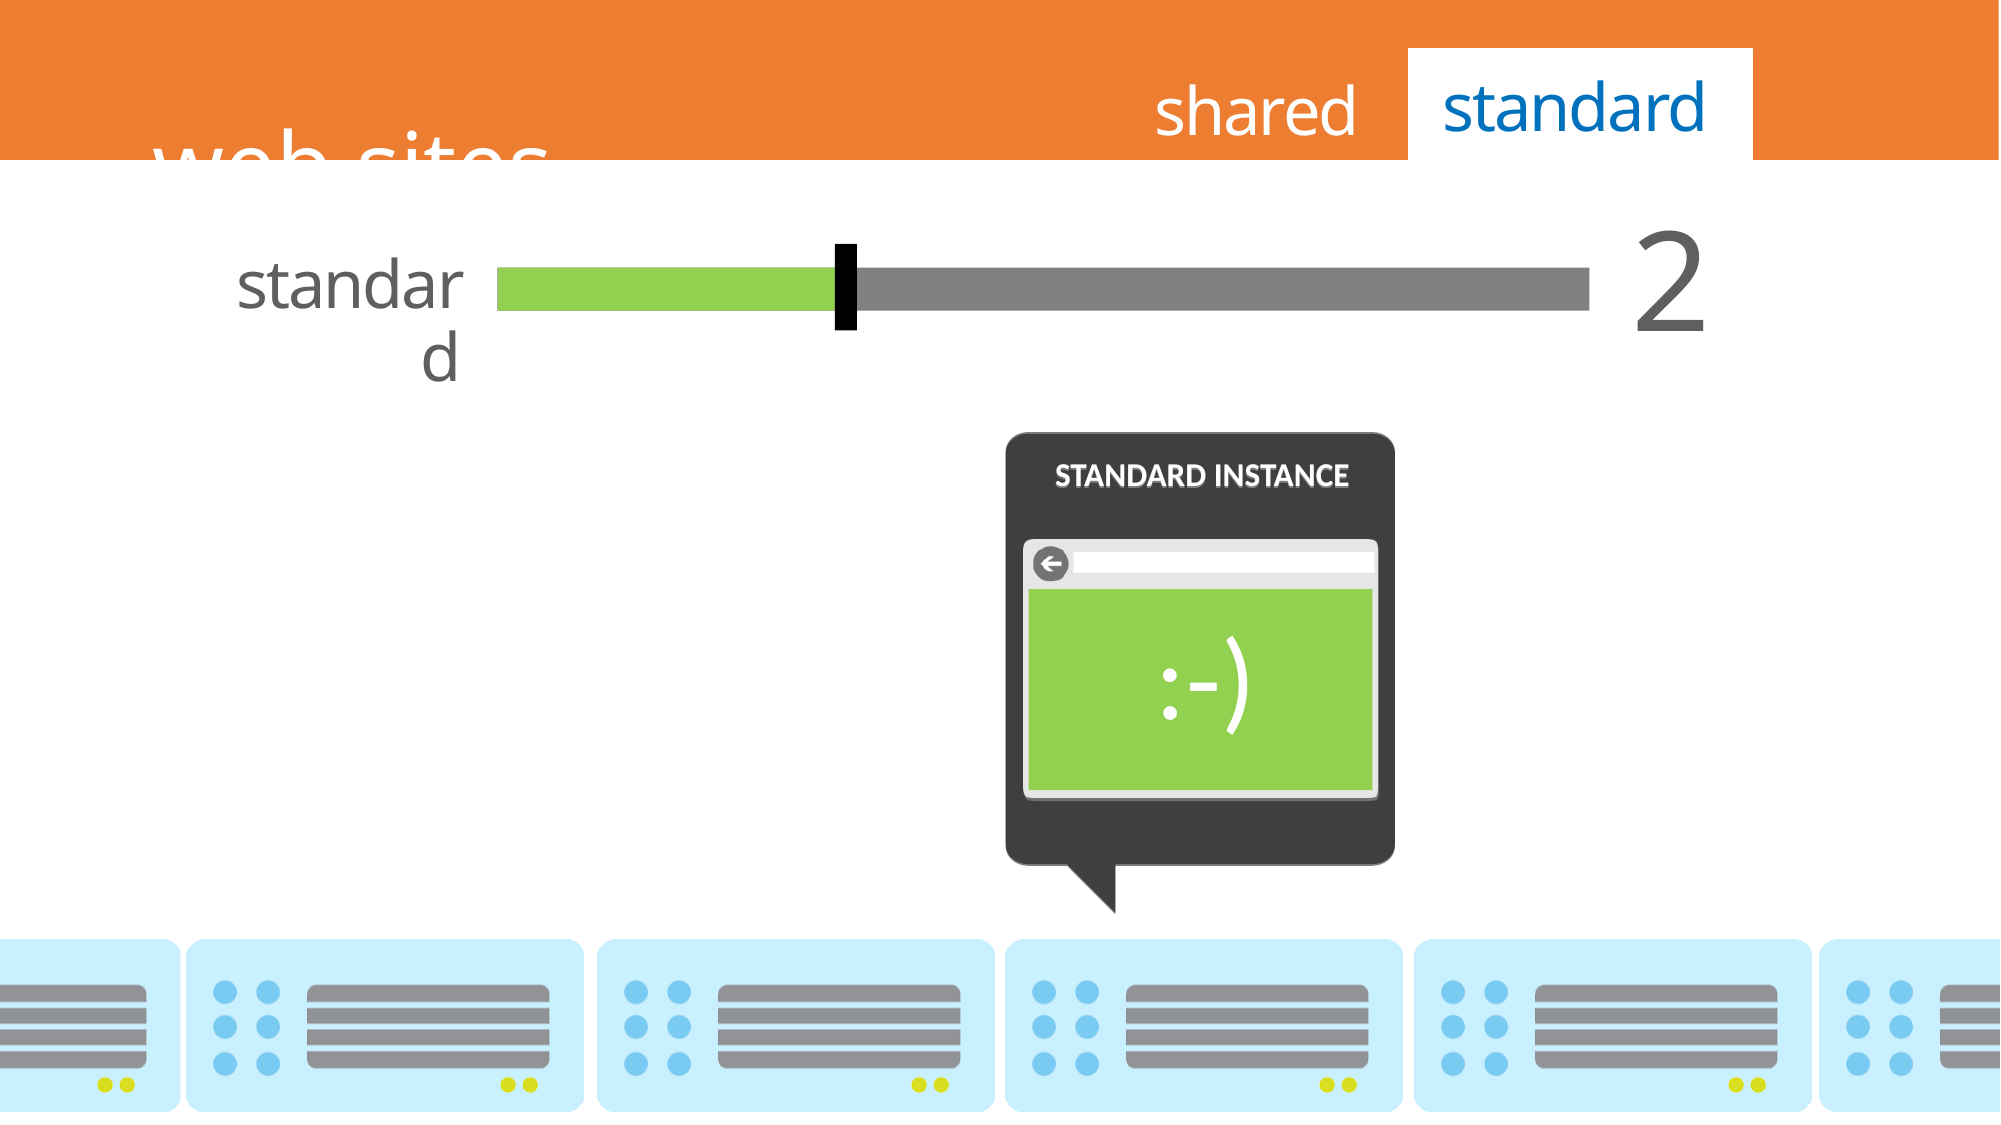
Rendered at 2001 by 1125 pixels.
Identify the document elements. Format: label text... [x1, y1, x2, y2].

text_box standard [200, 278, 462, 396]
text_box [1410, 50, 1751, 162]
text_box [0, 939, 2000, 1112]
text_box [1005, 431, 1395, 913]
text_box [1022, 539, 1378, 798]
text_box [0, 0, 1999, 161]
title web sites [137, 162, 1863, 278]
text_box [497, 212, 1752, 364]
